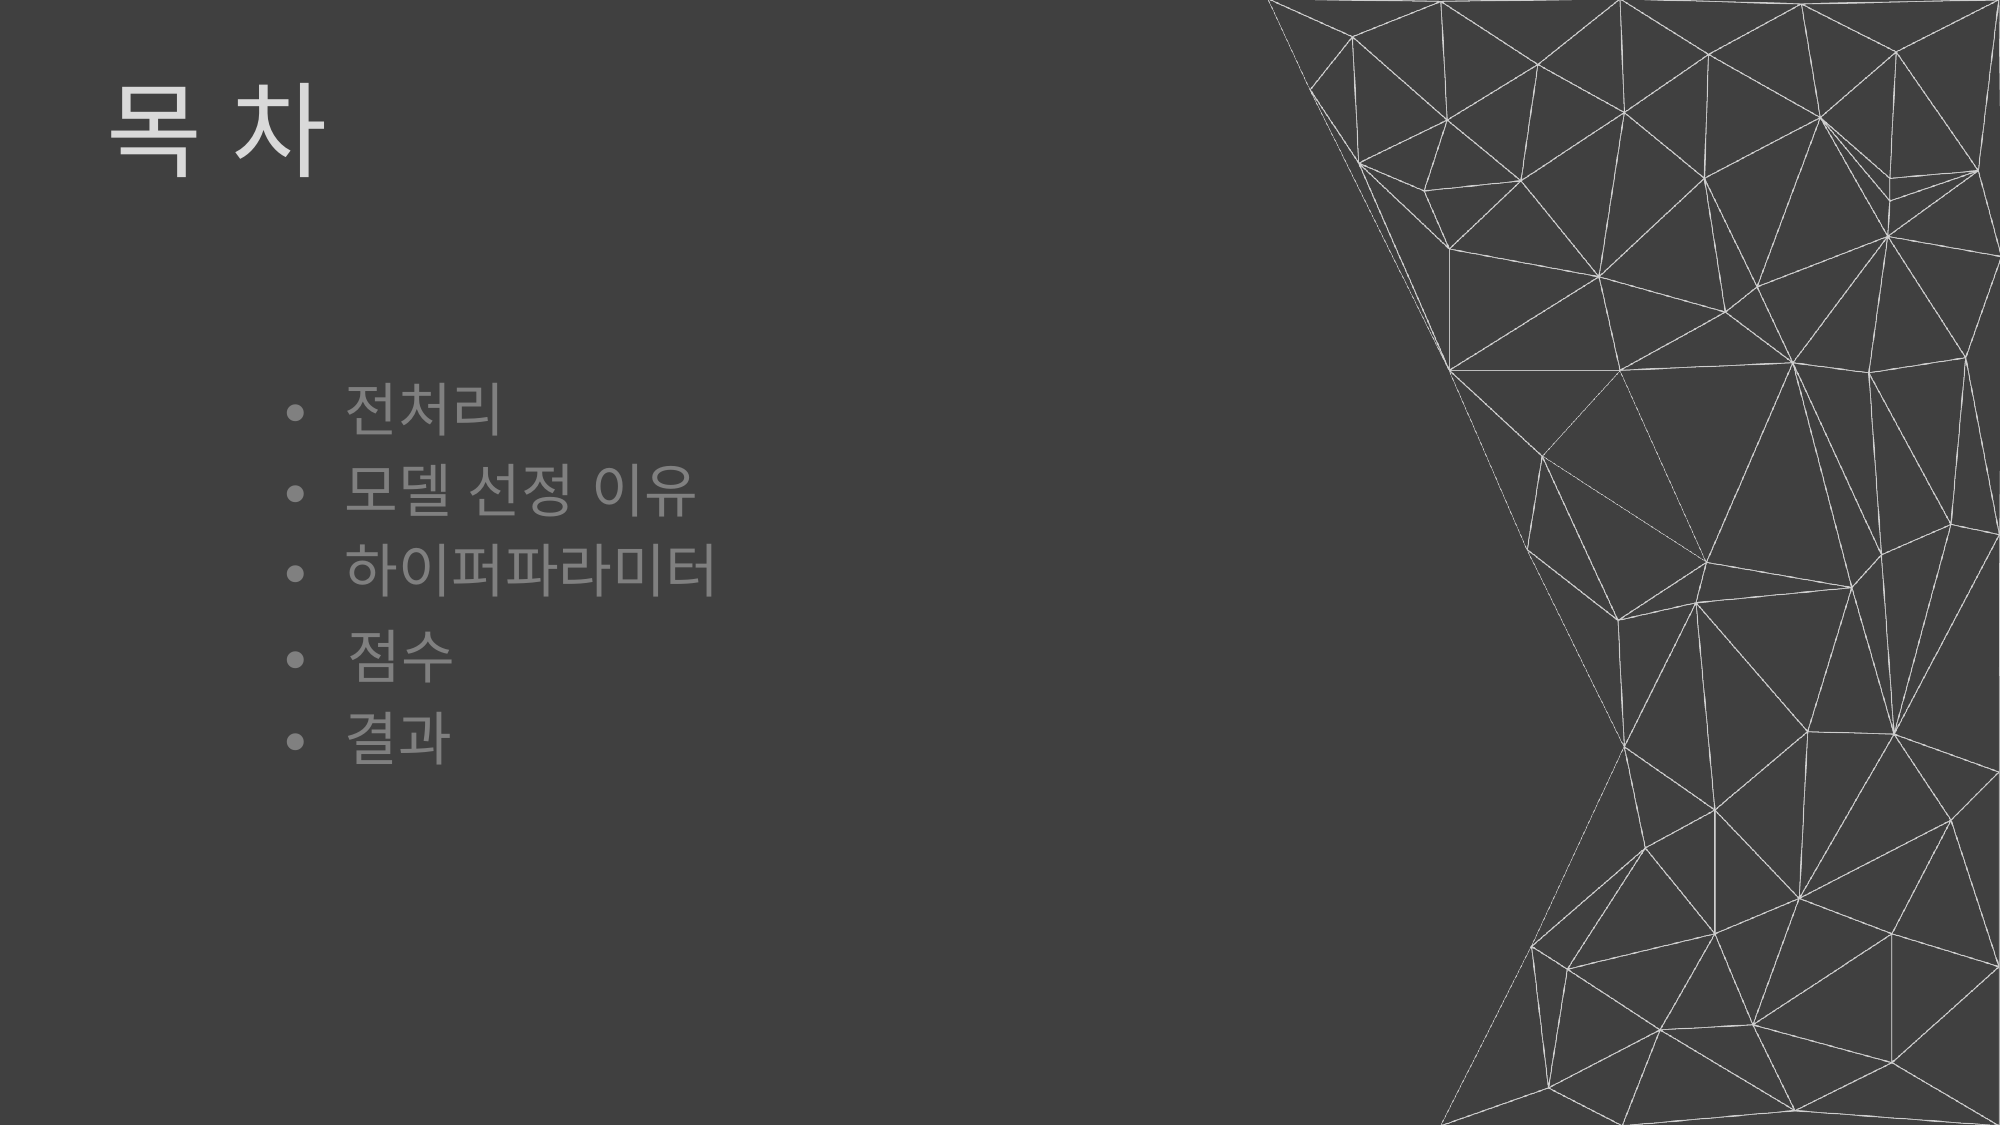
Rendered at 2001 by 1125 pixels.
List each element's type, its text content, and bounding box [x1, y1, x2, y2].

text_box 목 차 [91, 58, 722, 198]
picture [1267, 0, 2000, 1125]
text_box ∙ 전처리 ∙ 모델 선정 이유 ∙ 하이퍼파라미터 ∙ 점수 ∙ 결과 [262, 365, 1078, 780]
